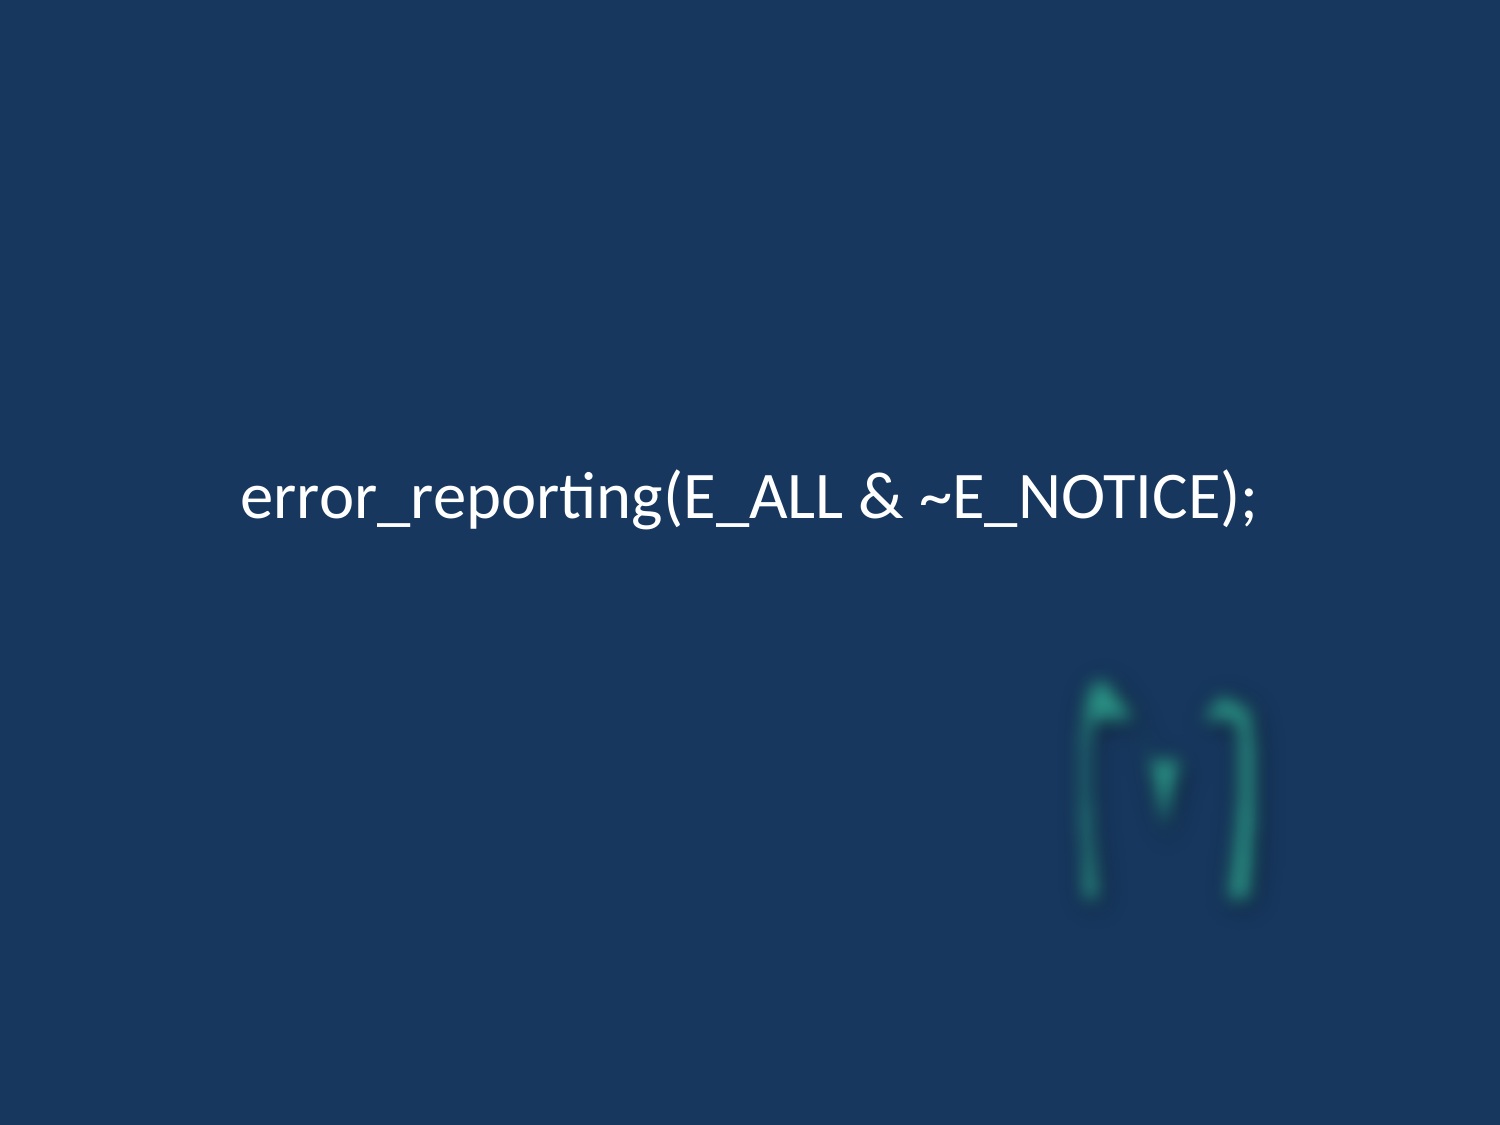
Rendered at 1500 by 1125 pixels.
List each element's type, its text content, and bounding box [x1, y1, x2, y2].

picture [867, 665, 1475, 1059]
list error_reporting(E_ALL & ~E_NOTICE); [75, 444, 1425, 1005]
